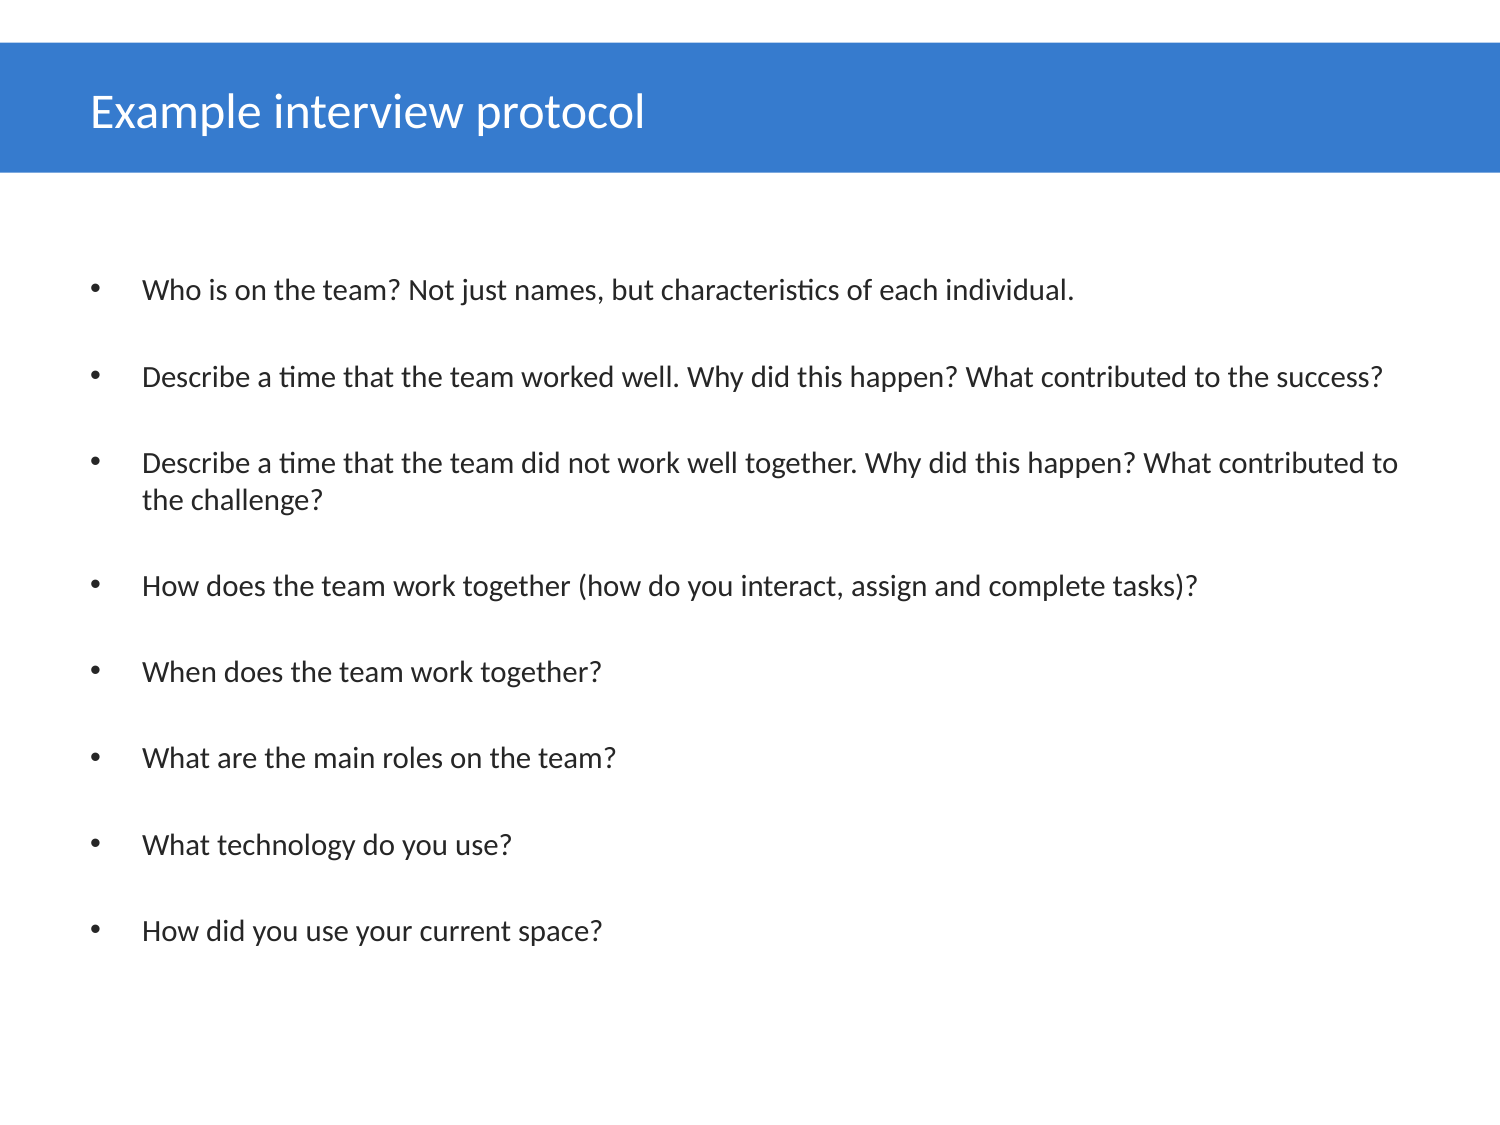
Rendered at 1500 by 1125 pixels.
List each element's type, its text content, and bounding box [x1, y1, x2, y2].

list Who is on the team? Not just names, but characteristics of each individual. Describe a time that the team worked well. Why did this happen? What contributed to the success? Describe a time that the team did not work well together. Why did this happen? What contributed to the challenge? How does the team work together (how do you interact, assign and complete tasks)? When does the team work together? What are the main roles on the team? What technology do you use? How did you use your current space? [75, 262, 1425, 1005]
title Example interview protocol [75, 45, 1425, 173]
